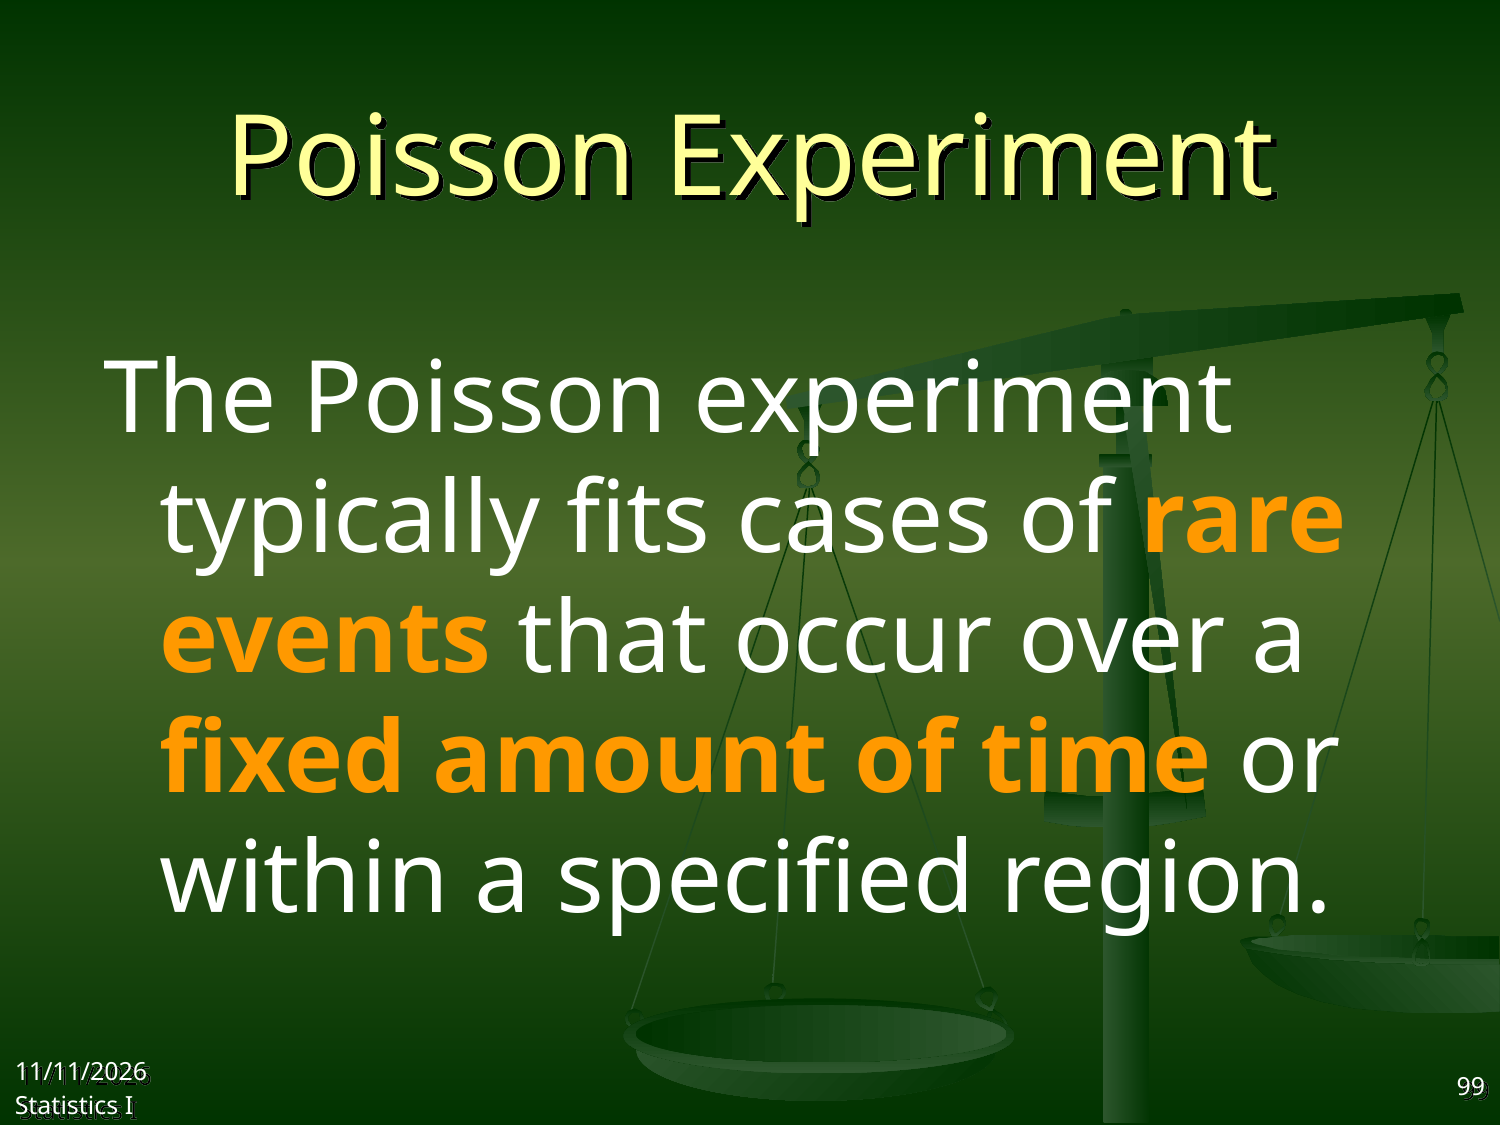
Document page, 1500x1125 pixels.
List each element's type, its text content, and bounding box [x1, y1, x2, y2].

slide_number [0, 1049, 351, 1125]
list The Poisson experiment typically fits cases of rare events that occur over a fixed amount of time or within a specified region. [88, 324, 1438, 988]
title Poisson Experiment [74, 45, 1426, 256]
slide_number 99 [1149, 1049, 1500, 1125]
